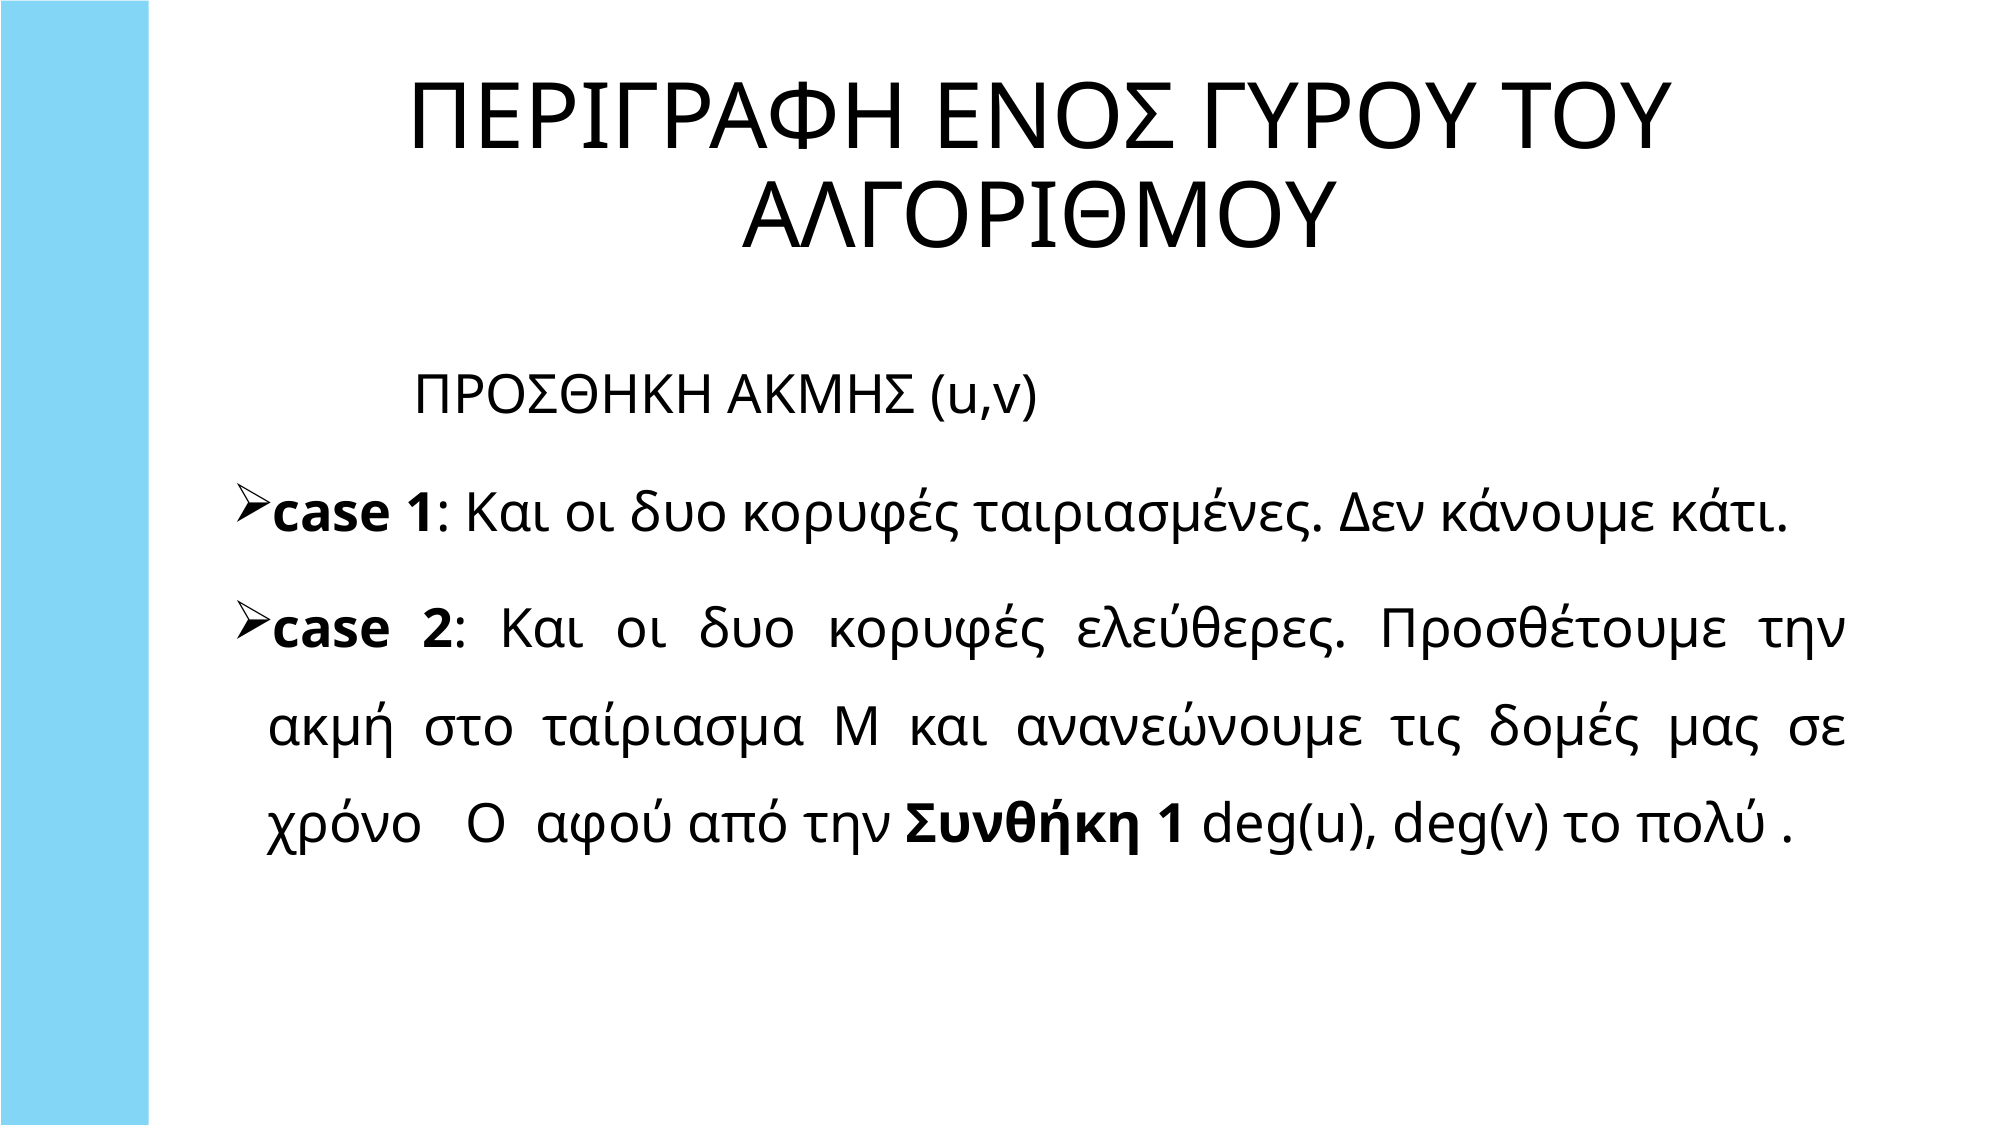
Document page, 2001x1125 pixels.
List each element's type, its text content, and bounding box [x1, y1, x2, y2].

text_box [1, 0, 149, 1125]
title ΠΕΡΙΓΡΑΦΗ ΕΝΟΣ ΓΥΡΟΥ ΤΟΥ ΑΛΓΟΡΙΘΜΟΥ [217, 59, 1863, 278]
